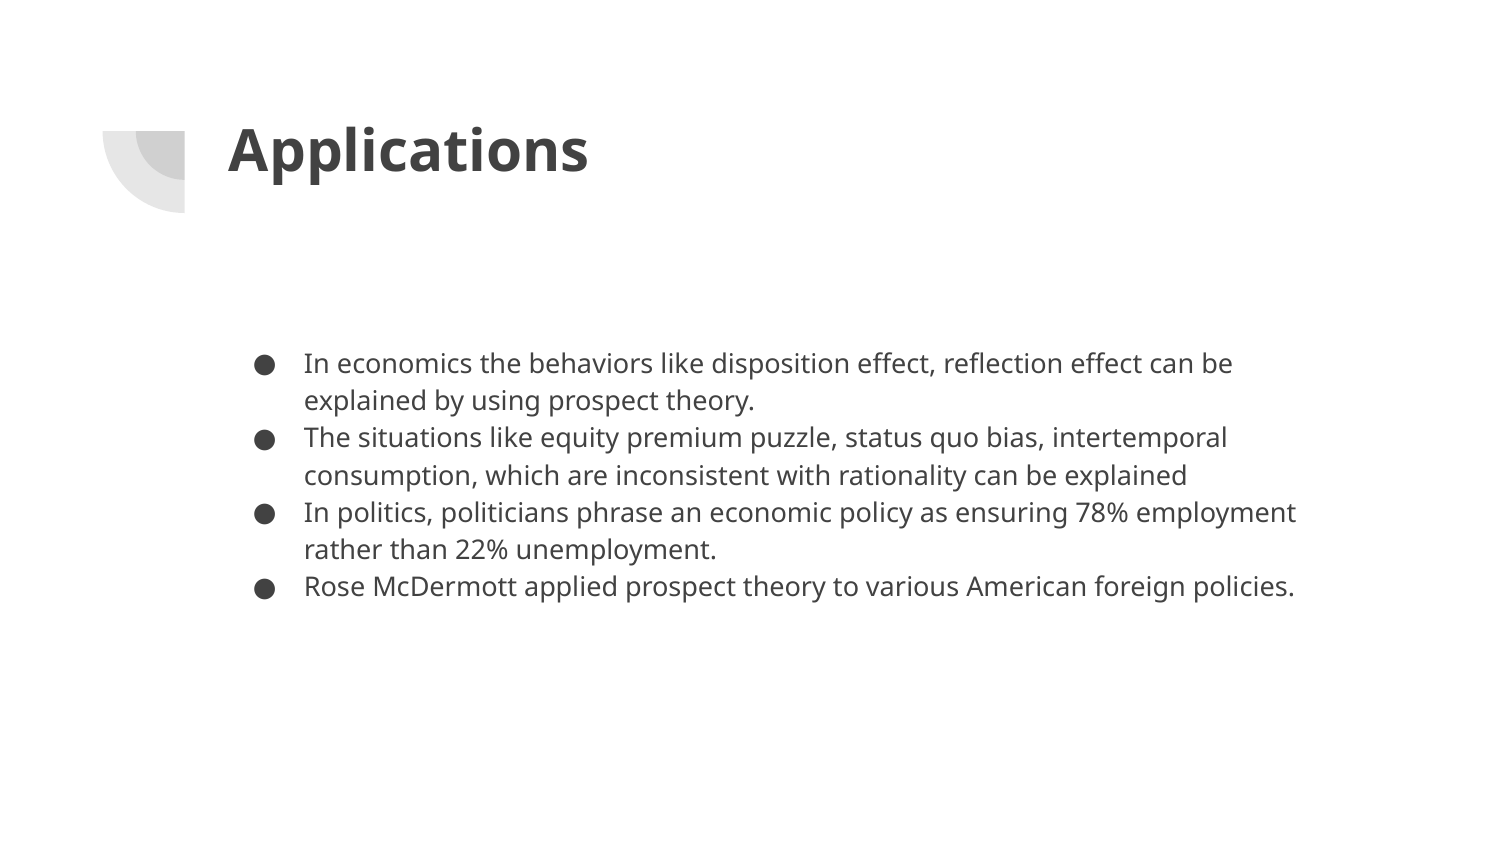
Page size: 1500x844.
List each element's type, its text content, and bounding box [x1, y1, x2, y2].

list In economics the behaviors like disposition effect, reflection effect can be explained by using prospect theory. The situations like equity premium puzzle, status quo bias, intertemporal consumption, which are inconsistent with rationality can be explained In politics, politicians phrase an economic policy as ensuring 78% employment rather than 22% unemployment. Rose McDermott applied prospect theory to various American foreign policies. [213, 326, 1368, 744]
title Applications [213, 98, 1368, 263]
